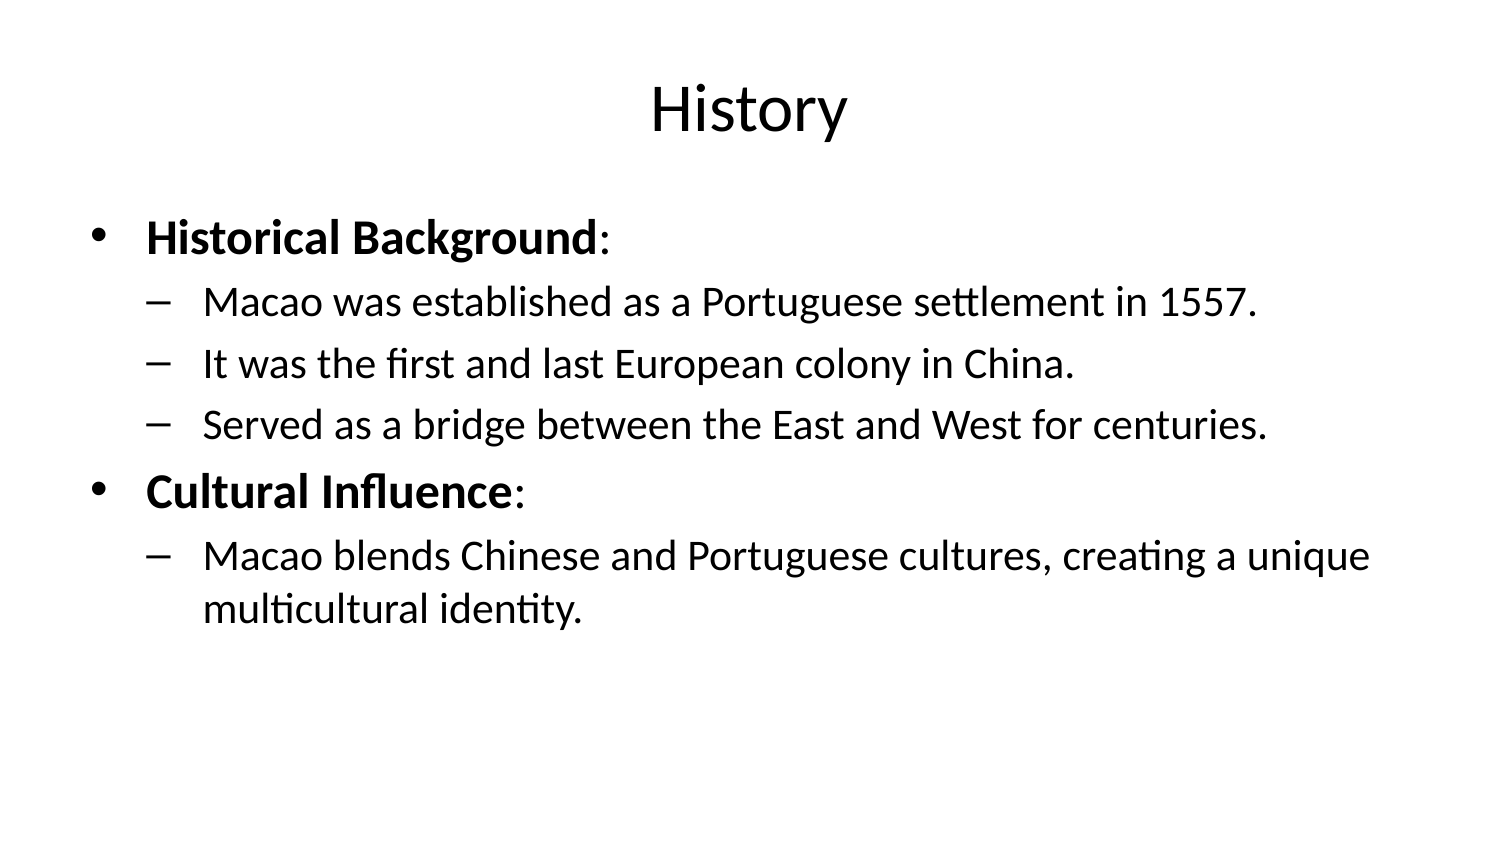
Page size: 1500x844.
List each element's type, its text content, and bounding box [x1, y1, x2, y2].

title History [75, 33, 1425, 175]
list Historical Background: Macao was established as a Portuguese settlement in 1557. It was the first and last European colony in China. Served as a bridge between the East and West for centuries. Cultural Influence: Macao blends Chinese and Portuguese cultures, creating a unique multicultural identity. [75, 196, 1425, 754]
